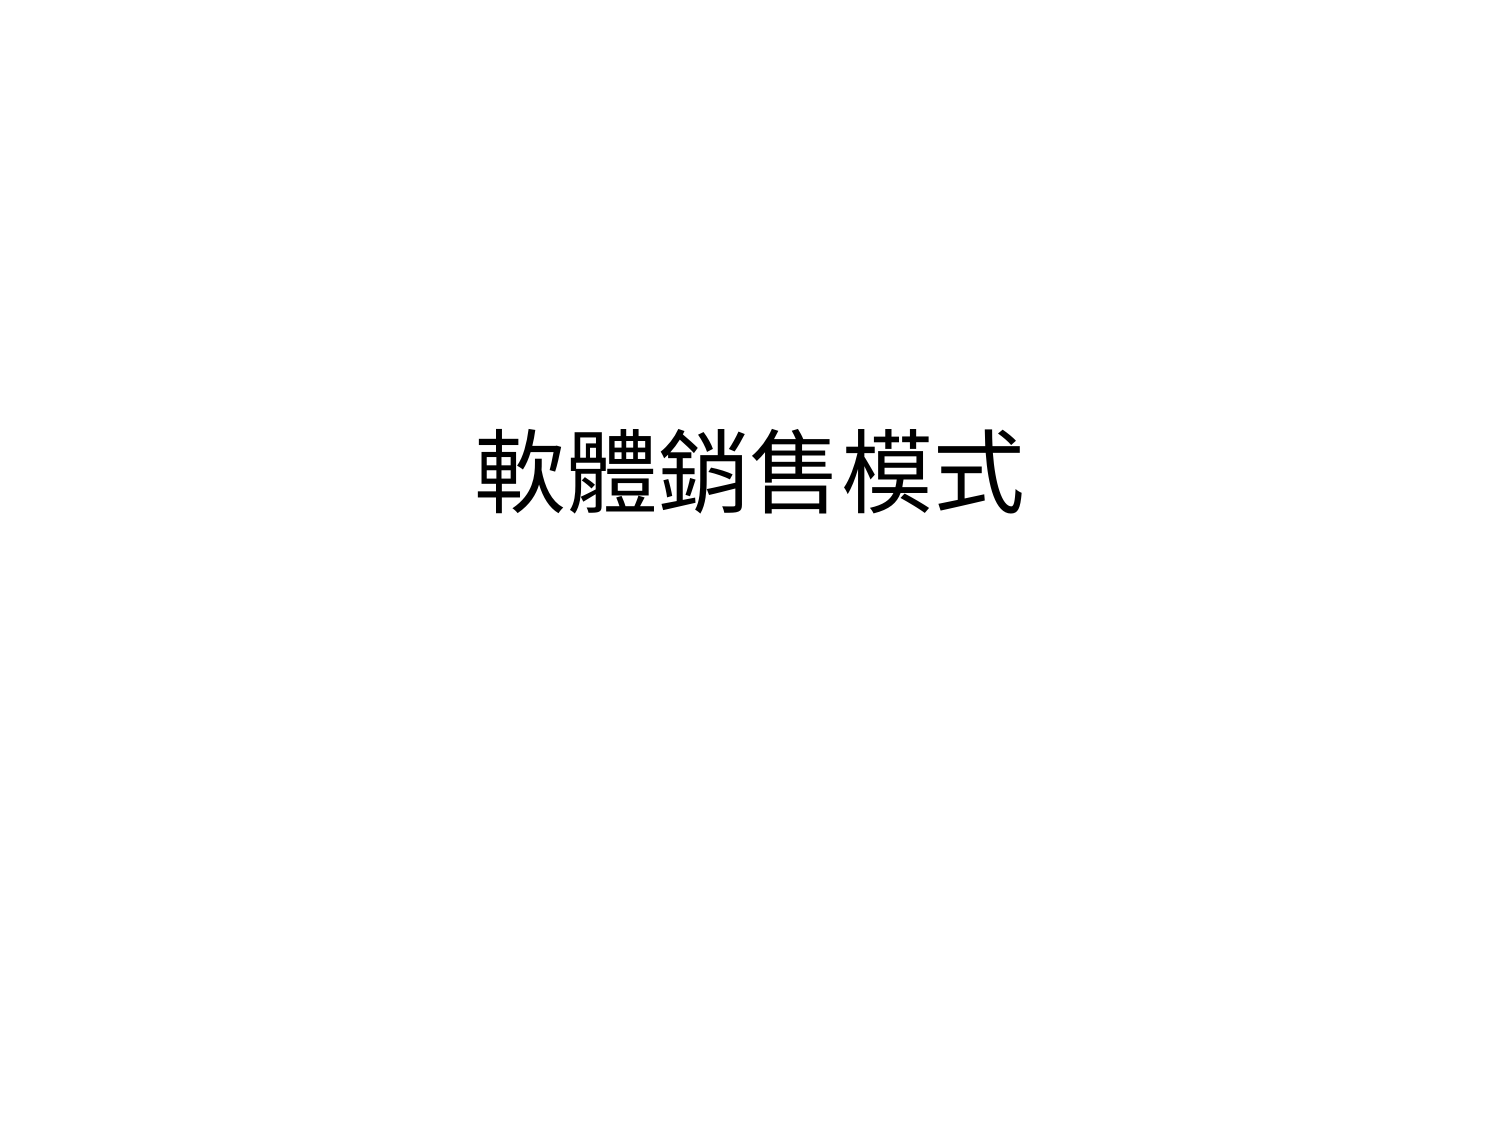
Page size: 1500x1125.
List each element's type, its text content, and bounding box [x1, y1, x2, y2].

title 軟體銷售模式 [112, 349, 1388, 591]
